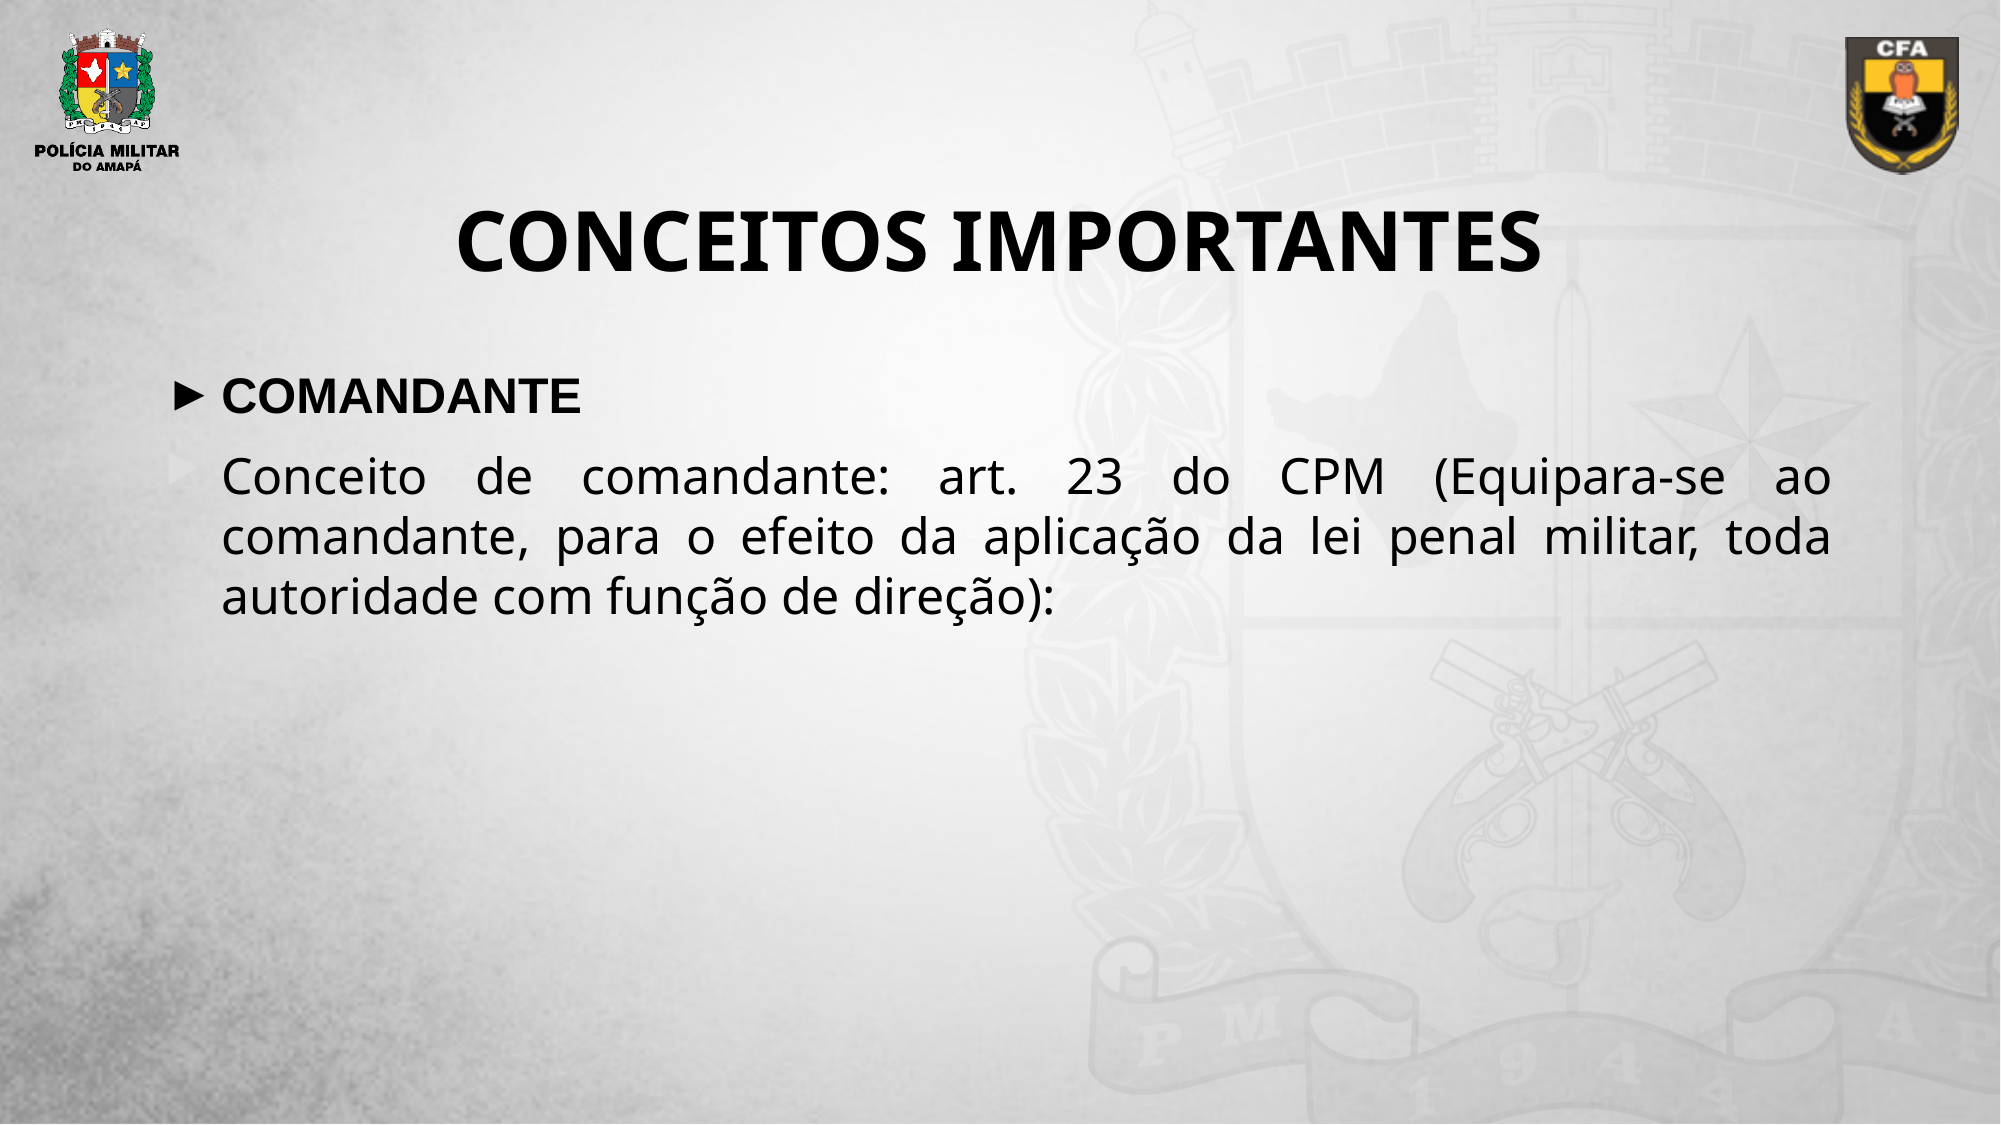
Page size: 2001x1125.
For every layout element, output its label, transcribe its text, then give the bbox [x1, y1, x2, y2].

title CONCEITOS IMPORTANTES [149, 135, 1849, 343]
picture [0, 0, 2001, 1125]
list COMANDANTE Conceito de comandante: art. 23 do CPM (Equipara-se ao comandante, para o efeito da aplicação da lei penal militar, toda autoridade com função de direção): [149, 343, 1849, 950]
